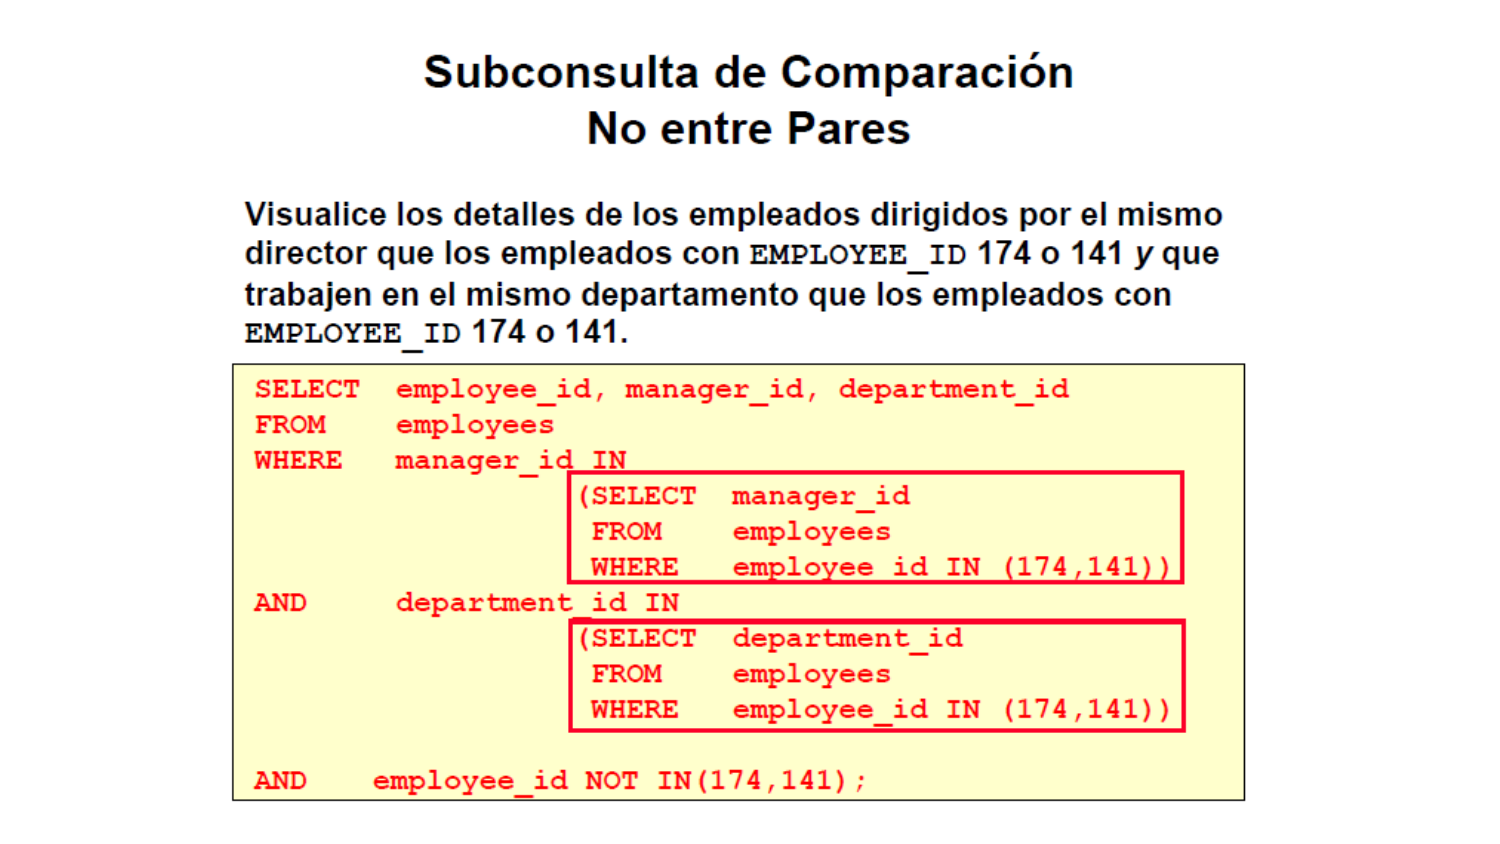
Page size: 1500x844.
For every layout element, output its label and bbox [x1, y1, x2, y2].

picture [181, 24, 1319, 819]
